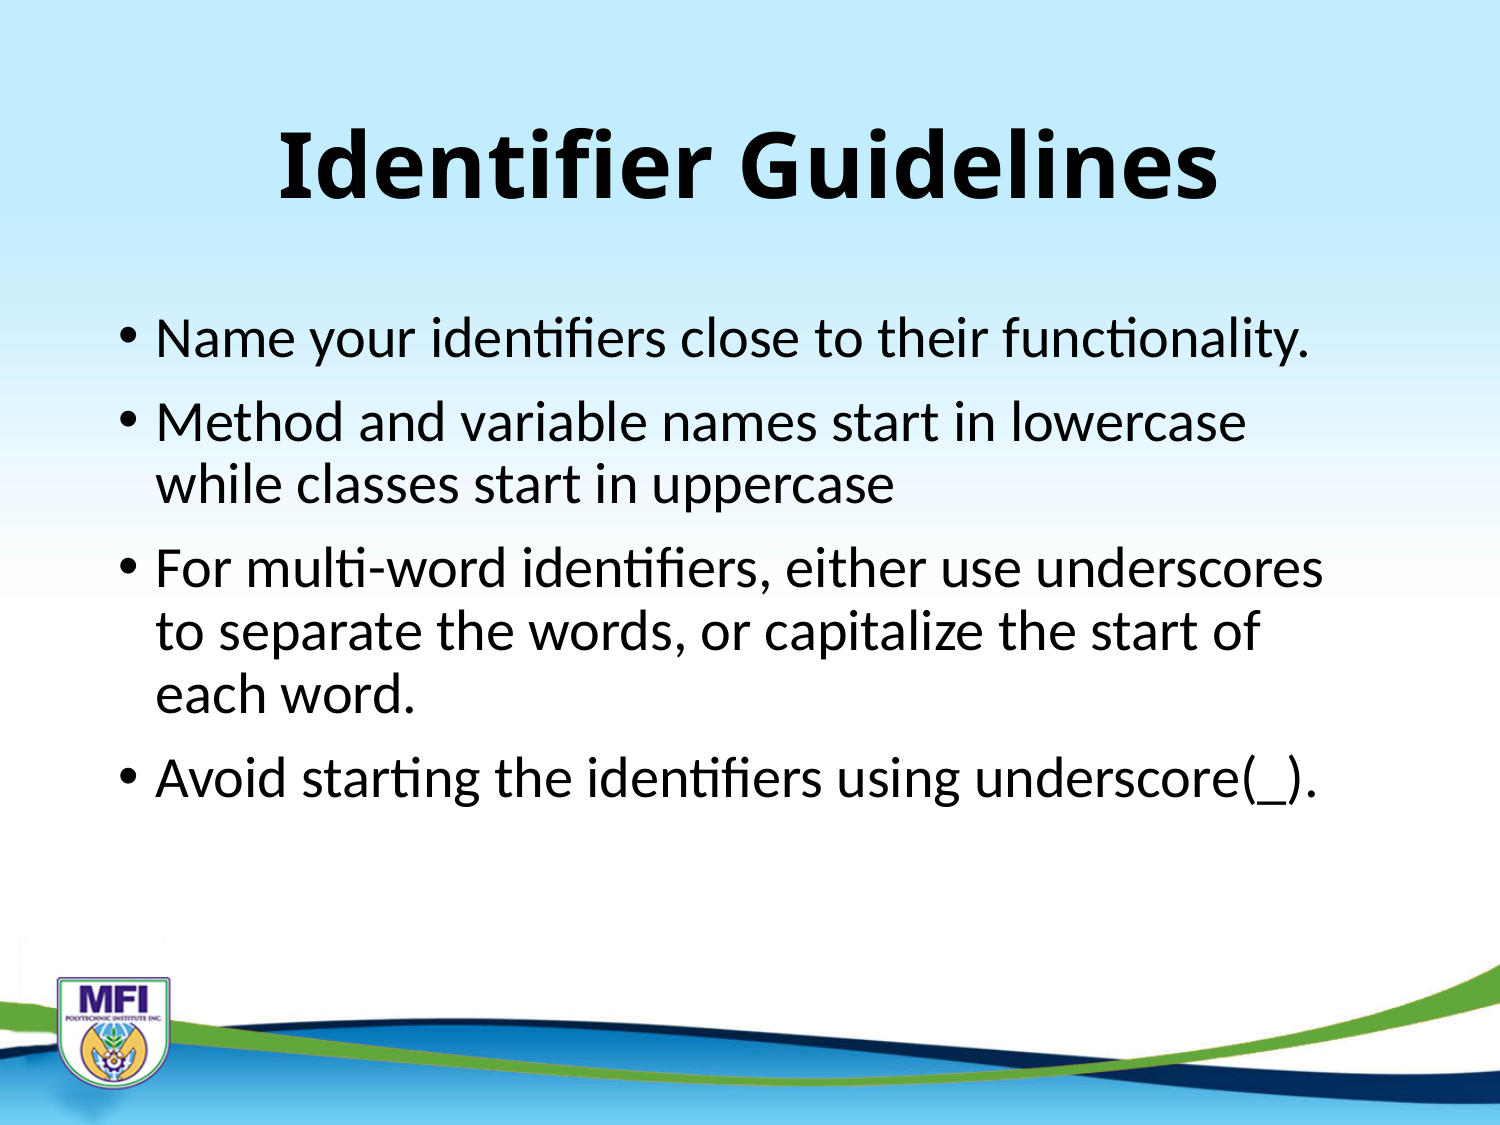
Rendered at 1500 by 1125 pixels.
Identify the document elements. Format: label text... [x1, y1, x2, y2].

list Name your identifiers close to their functionality. Method and variable names start in lowercase while classes start in uppercase For multi-word identifiers, either use underscores to separate the words, or capitalize the start of each word. Avoid starting the identifiers using underscore(_). [103, 299, 1397, 1014]
picture [0, 0, 1500, 1125]
title Identifier Guidelines [103, 59, 1397, 278]
